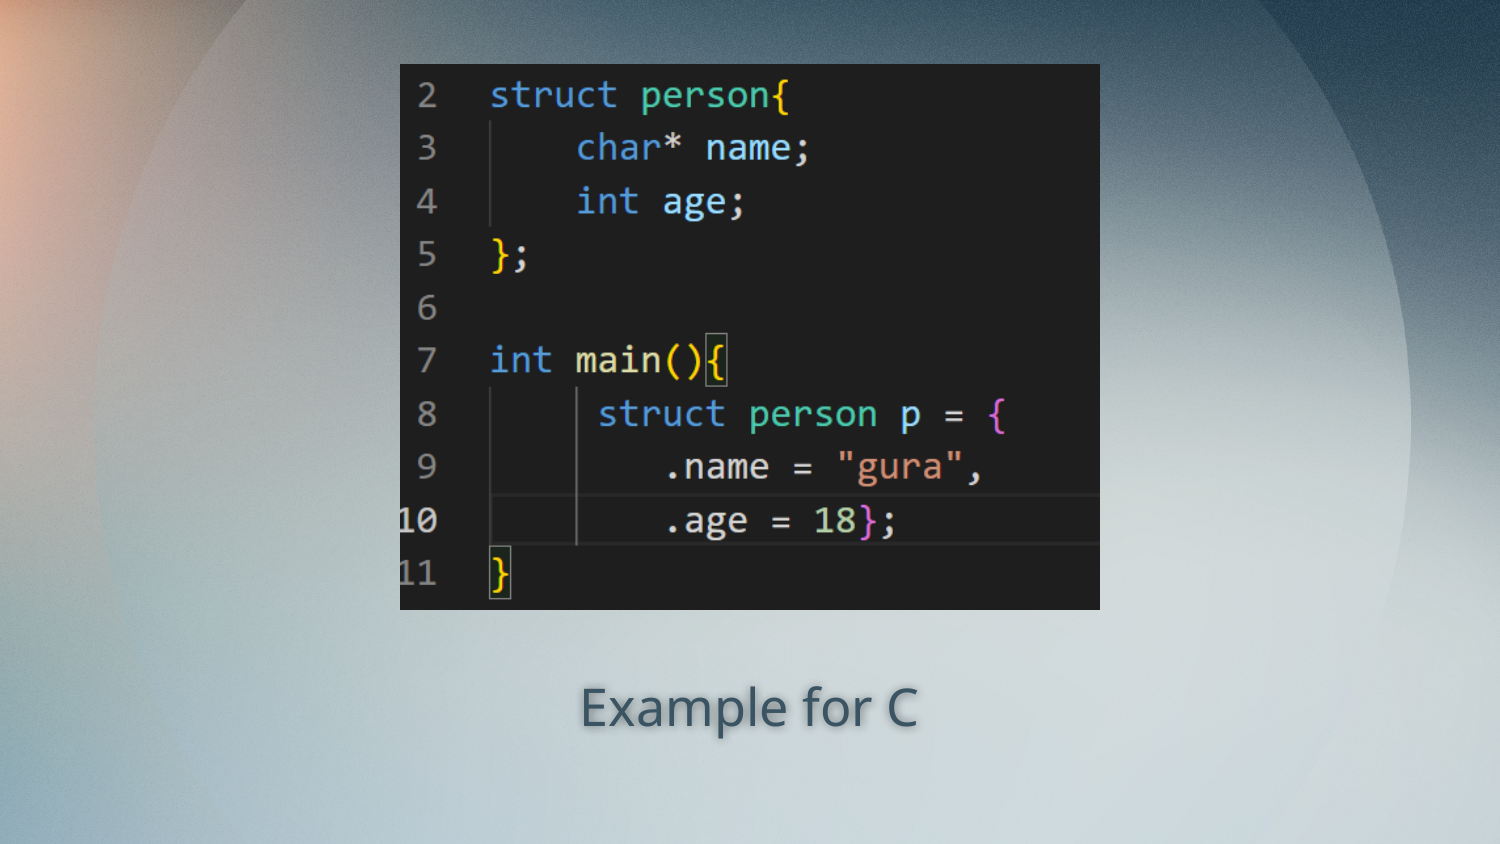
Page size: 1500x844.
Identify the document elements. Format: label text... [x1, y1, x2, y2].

title Example for C [118, 658, 1382, 753]
picture [0, 0, 1500, 844]
